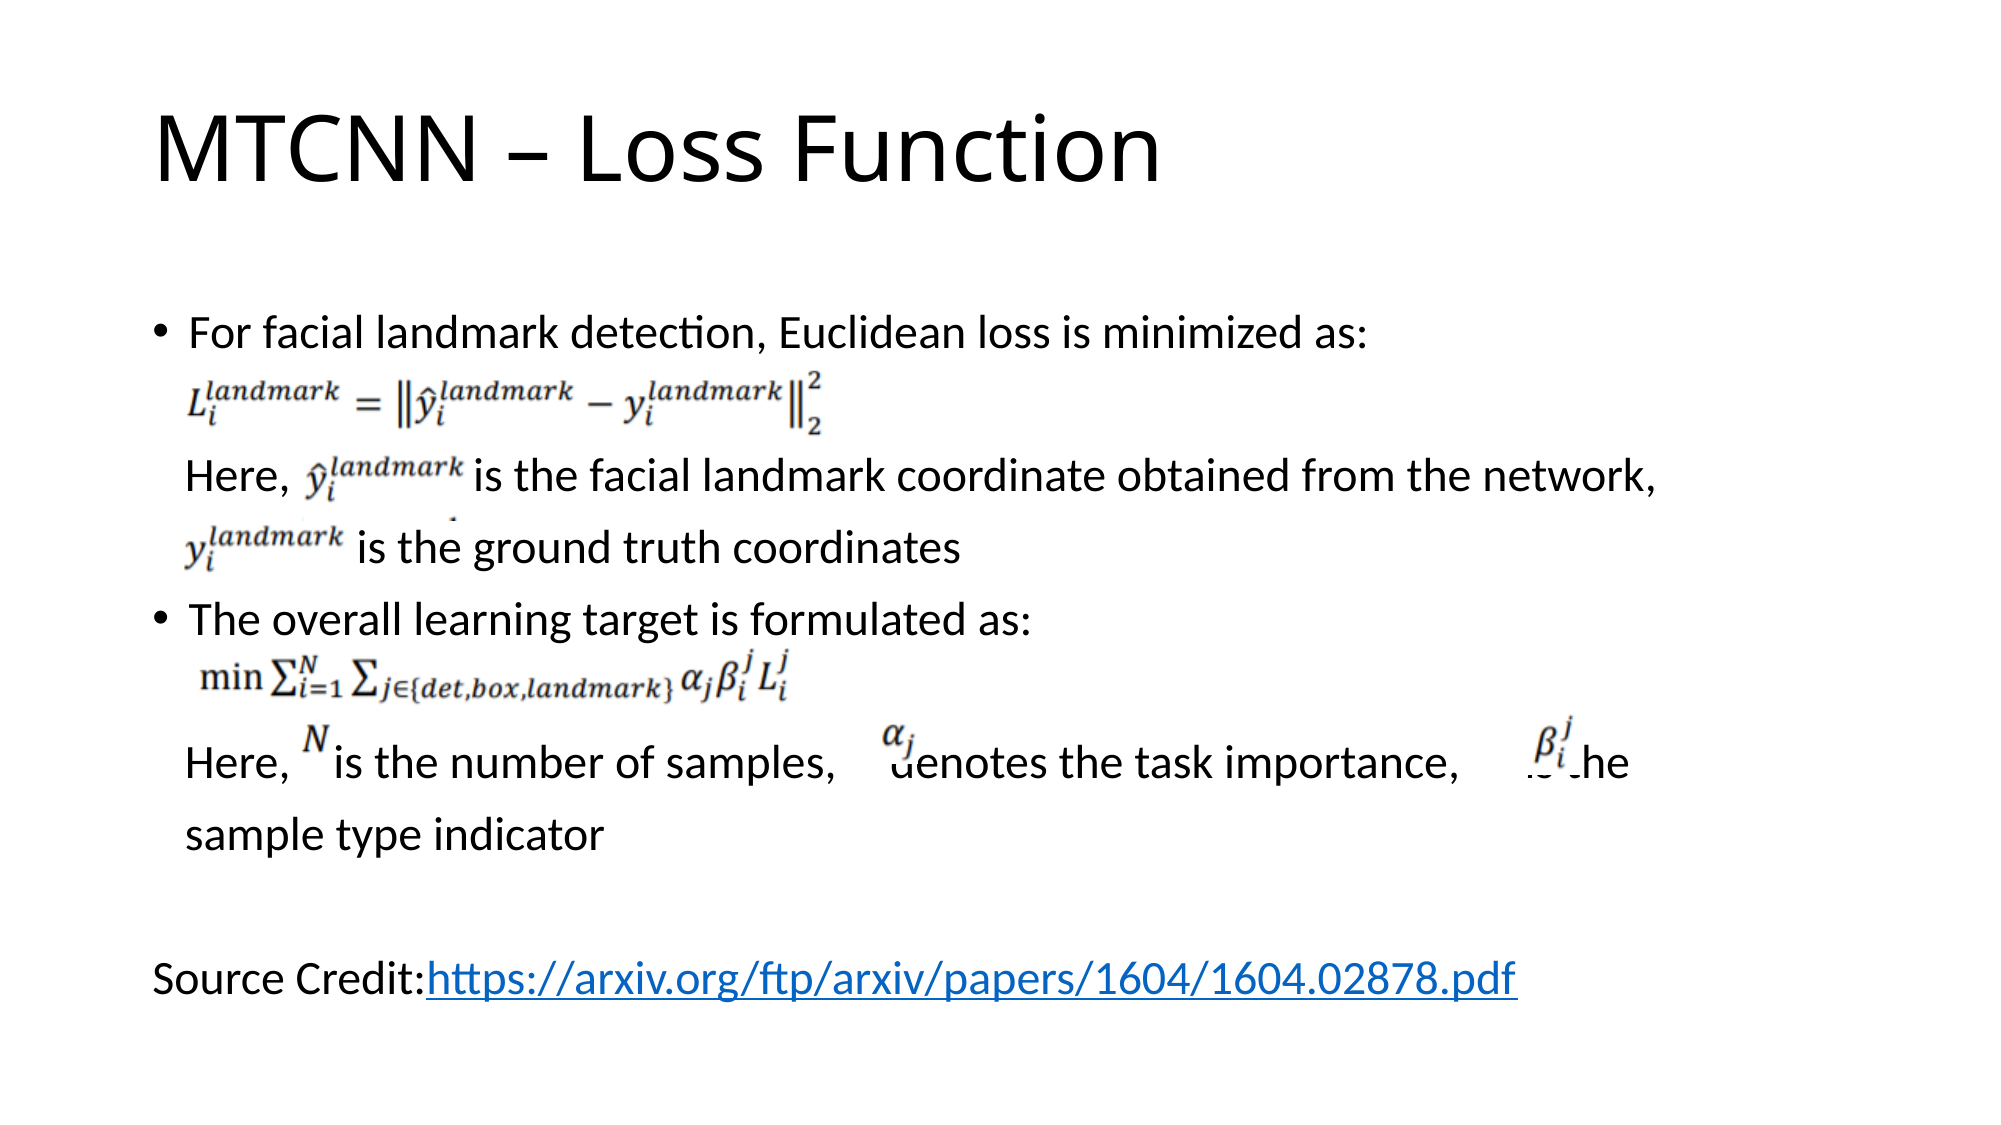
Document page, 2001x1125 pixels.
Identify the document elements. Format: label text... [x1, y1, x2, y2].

picture [183, 648, 812, 710]
picture [875, 722, 918, 764]
picture [183, 524, 356, 580]
picture [298, 717, 333, 761]
picture [301, 453, 471, 521]
picture [1523, 710, 1581, 775]
title MTCNN – Loss Function [137, 59, 1863, 243]
picture [172, 368, 834, 441]
list For facial landmark detection, Euclidean loss is minimized as: Here, is the facial landmark coordinate obtained from the network, is the ground truth coordinates The overall learning target is formulated as: Here, is the number of samples, denotes the task importance, is the sample type indicator Source Credit:https://arxiv.org/ftp/arxiv/papers/1604/1604.02878.pdf [137, 299, 1863, 1014]
